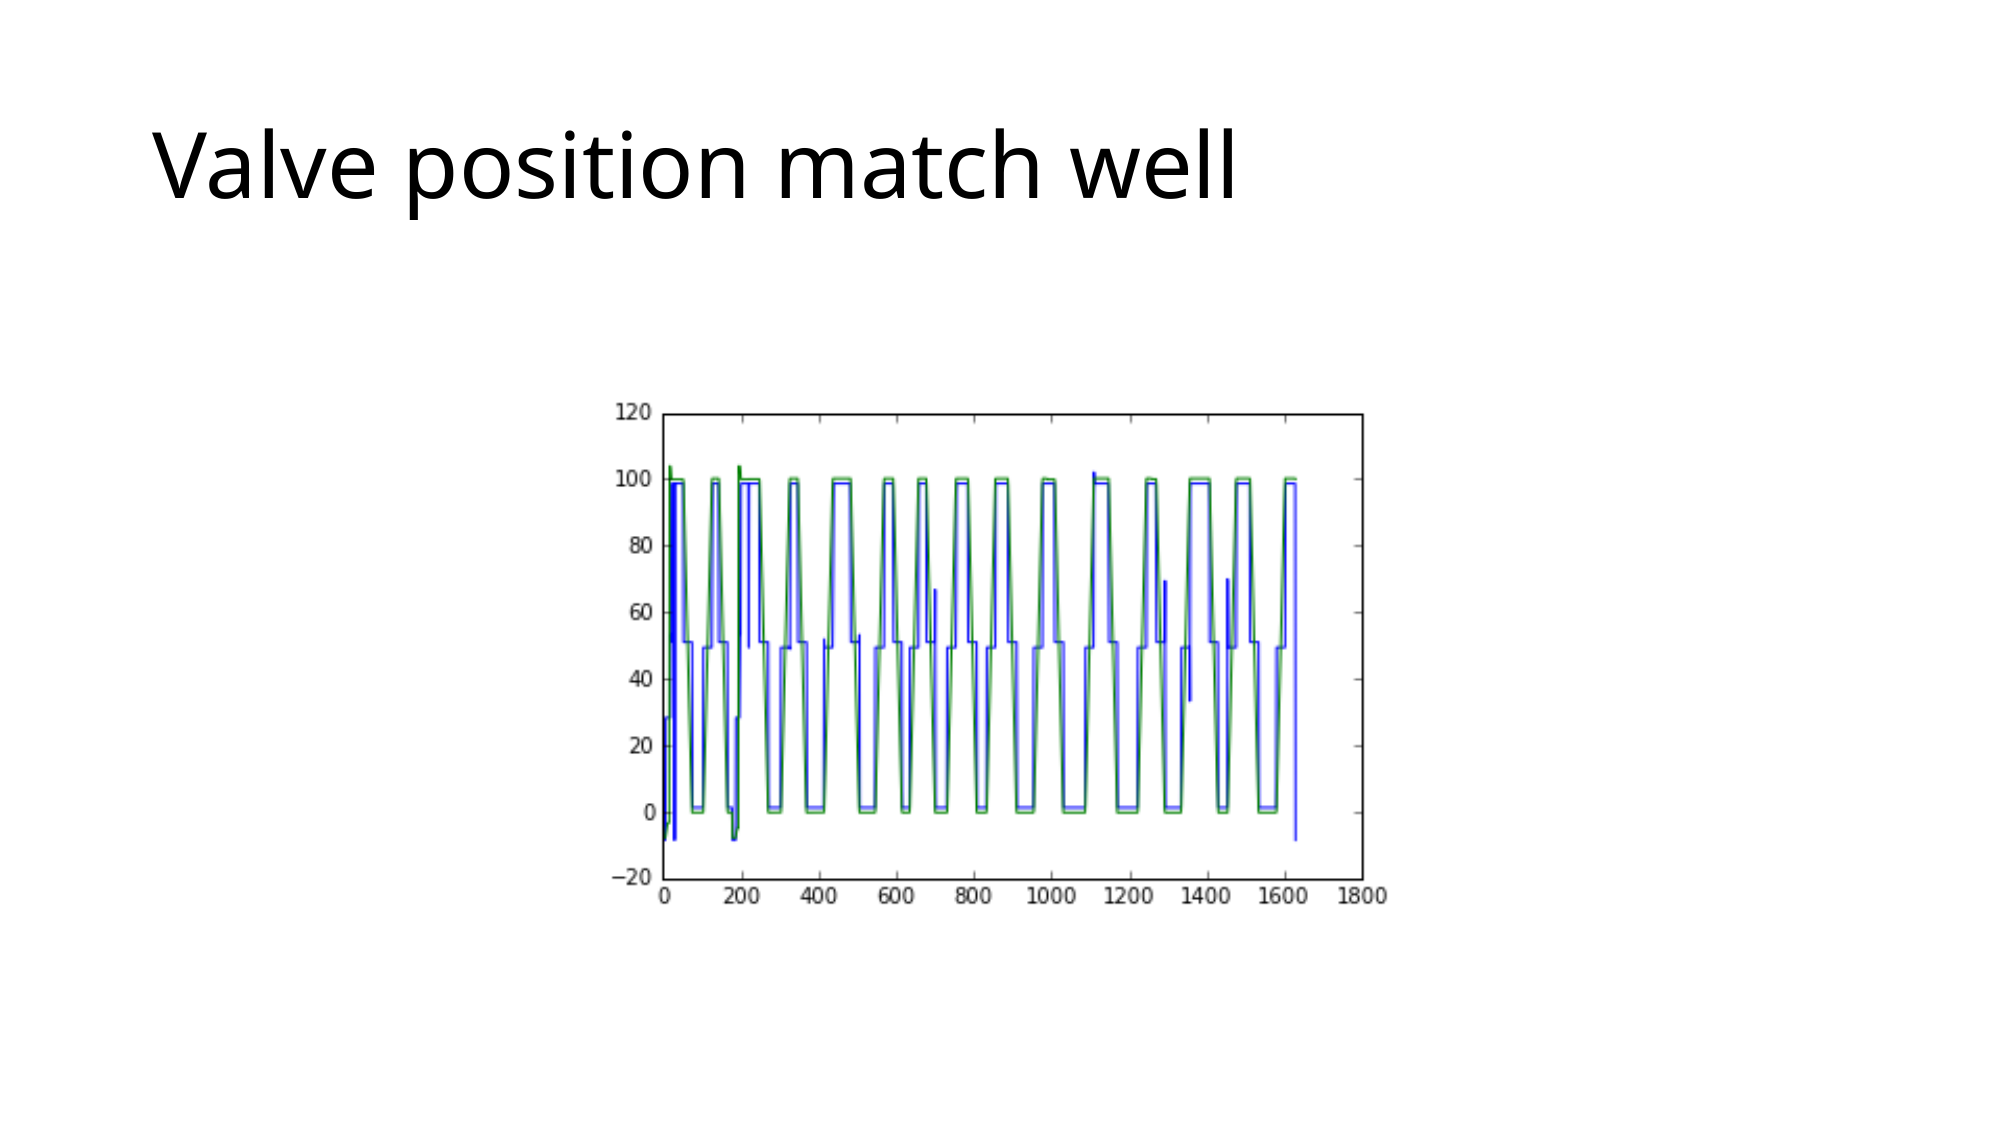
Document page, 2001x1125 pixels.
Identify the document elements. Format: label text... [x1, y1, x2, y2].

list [596, 389, 1404, 924]
title Valve position match well [137, 59, 1863, 278]
